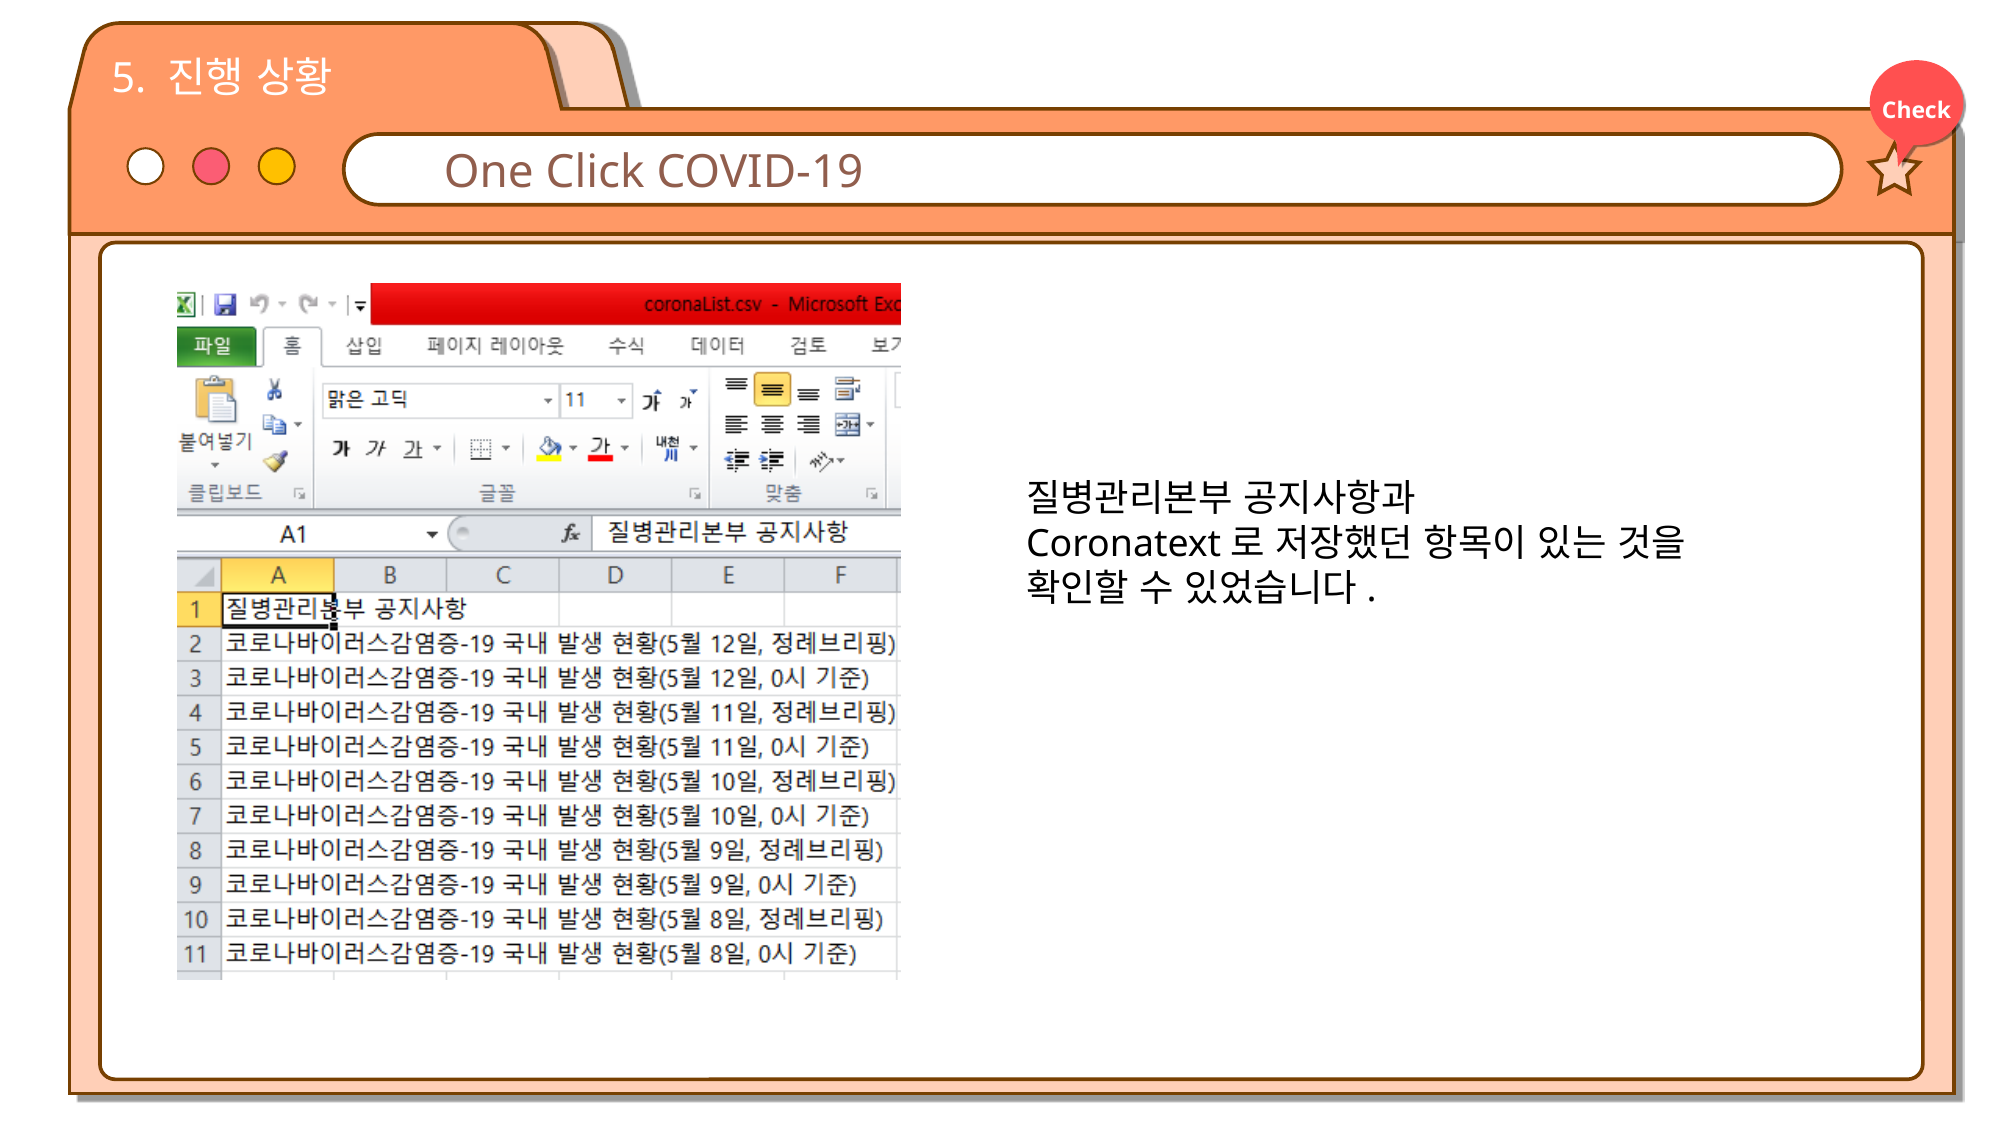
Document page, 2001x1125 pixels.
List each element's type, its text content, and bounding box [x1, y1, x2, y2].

text_box 5. 진행 상황 [96, 43, 348, 109]
text_box [192, 147, 231, 186]
text_box [1867, 144, 1922, 195]
text_box [68, 233, 1955, 1094]
text_box Check [1868, 59, 1965, 170]
text_box [257, 147, 296, 186]
picture [177, 283, 901, 980]
text_box [68, 21, 1956, 235]
text_box 질병관리본부 공지사항과 Coronatext로 저장했던 항목이 있는 것을 확인할 수 있었습니다. [1011, 466, 1795, 616]
text_box [512, 21, 629, 107]
text_box One Click COVID-19 [342, 132, 1843, 206]
text_box [98, 241, 1924, 1081]
text_box [126, 147, 165, 186]
